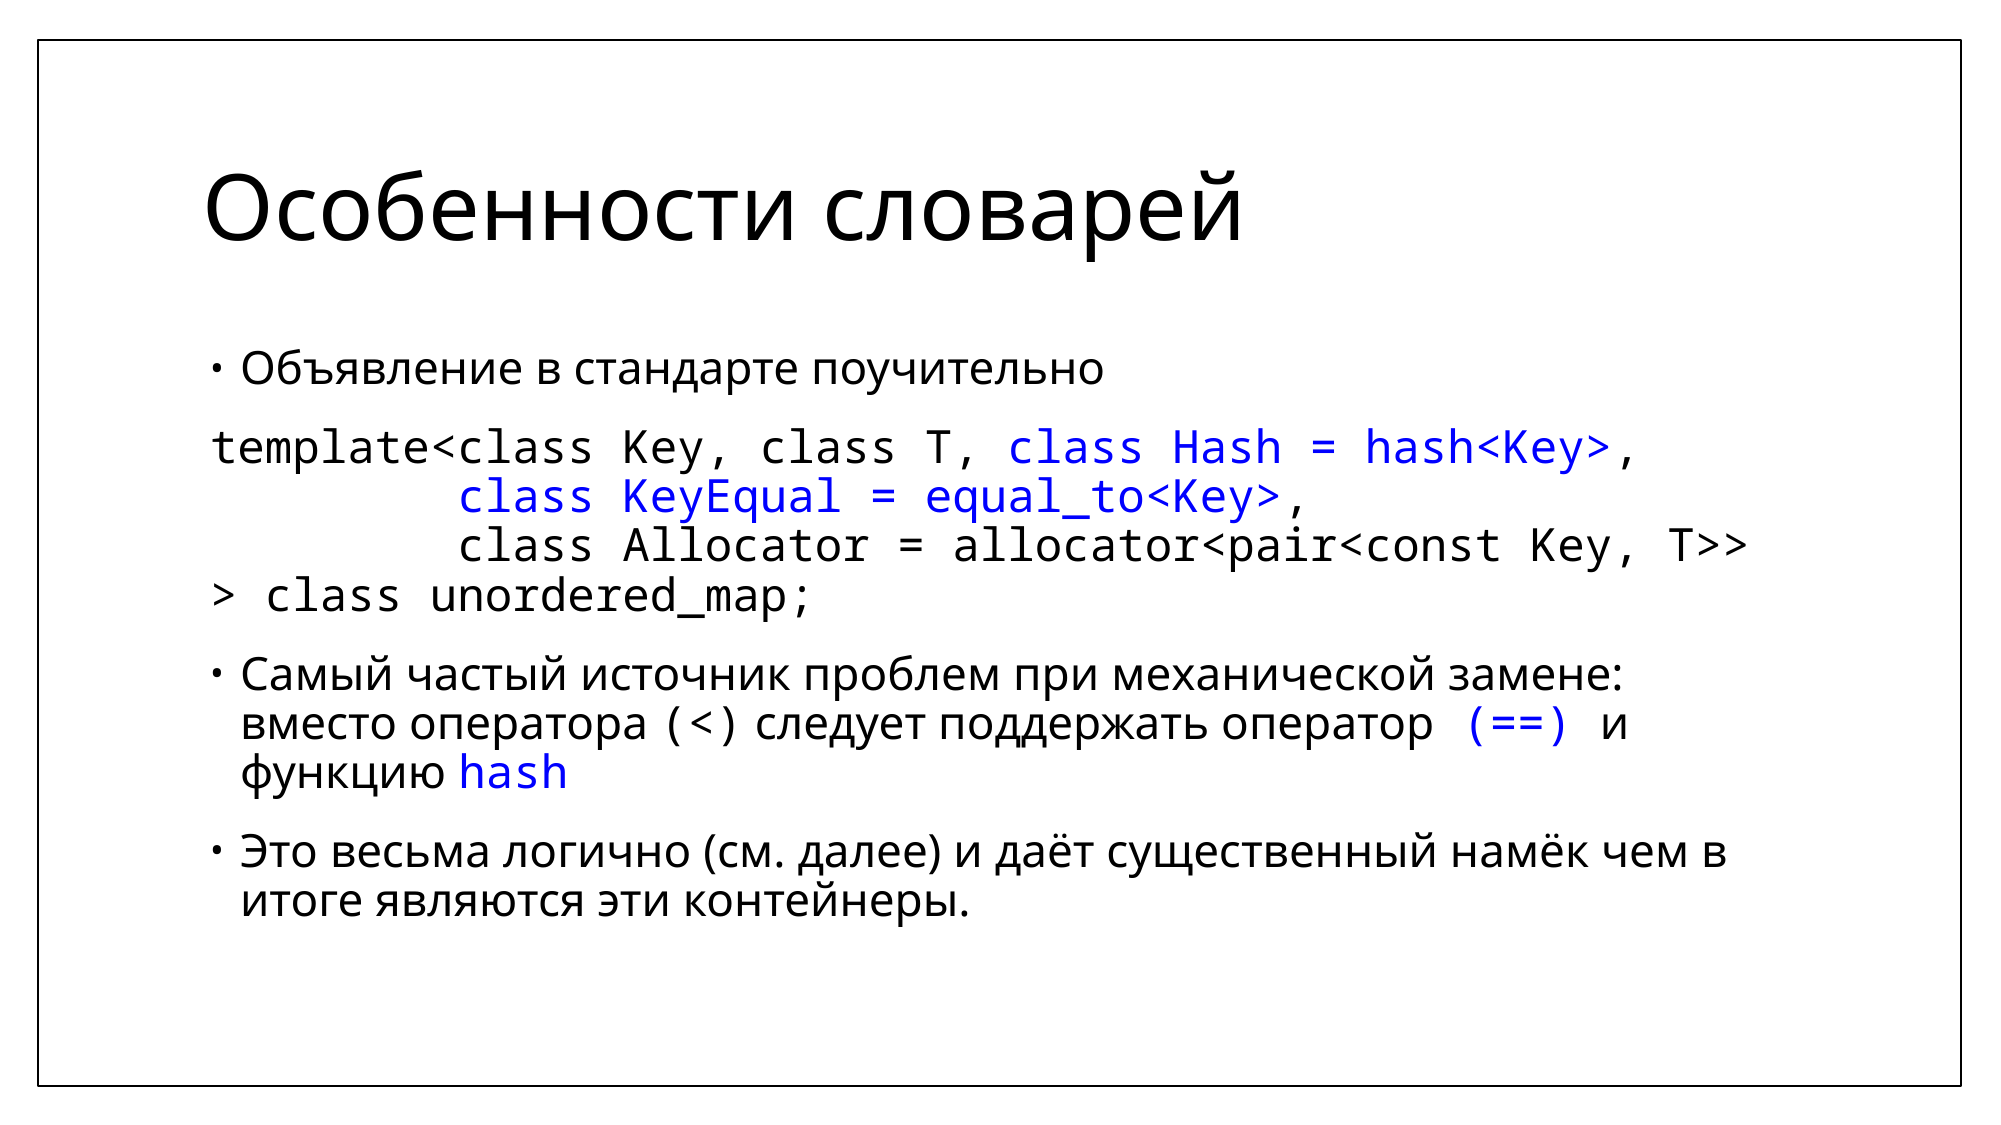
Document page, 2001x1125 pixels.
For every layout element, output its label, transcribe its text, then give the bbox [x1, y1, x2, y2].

title Особенности словарей [187, 99, 1808, 323]
list Объявление в стандарте поучительно template<class Key, class T, class Hash = hash<Key>, class KeyEqual = equal_to<Key>, class Allocator = allocator<pair<const Key, T>> > class unordered_map; Самый частый источник проблем при механической замене: вместо оператора (<) следует поддержать оператор (==) и функцию hash Это весьма логично (см. далее) и даёт существенный намёк чем в итоге являются эти контейнеры. [187, 337, 1808, 1000]
